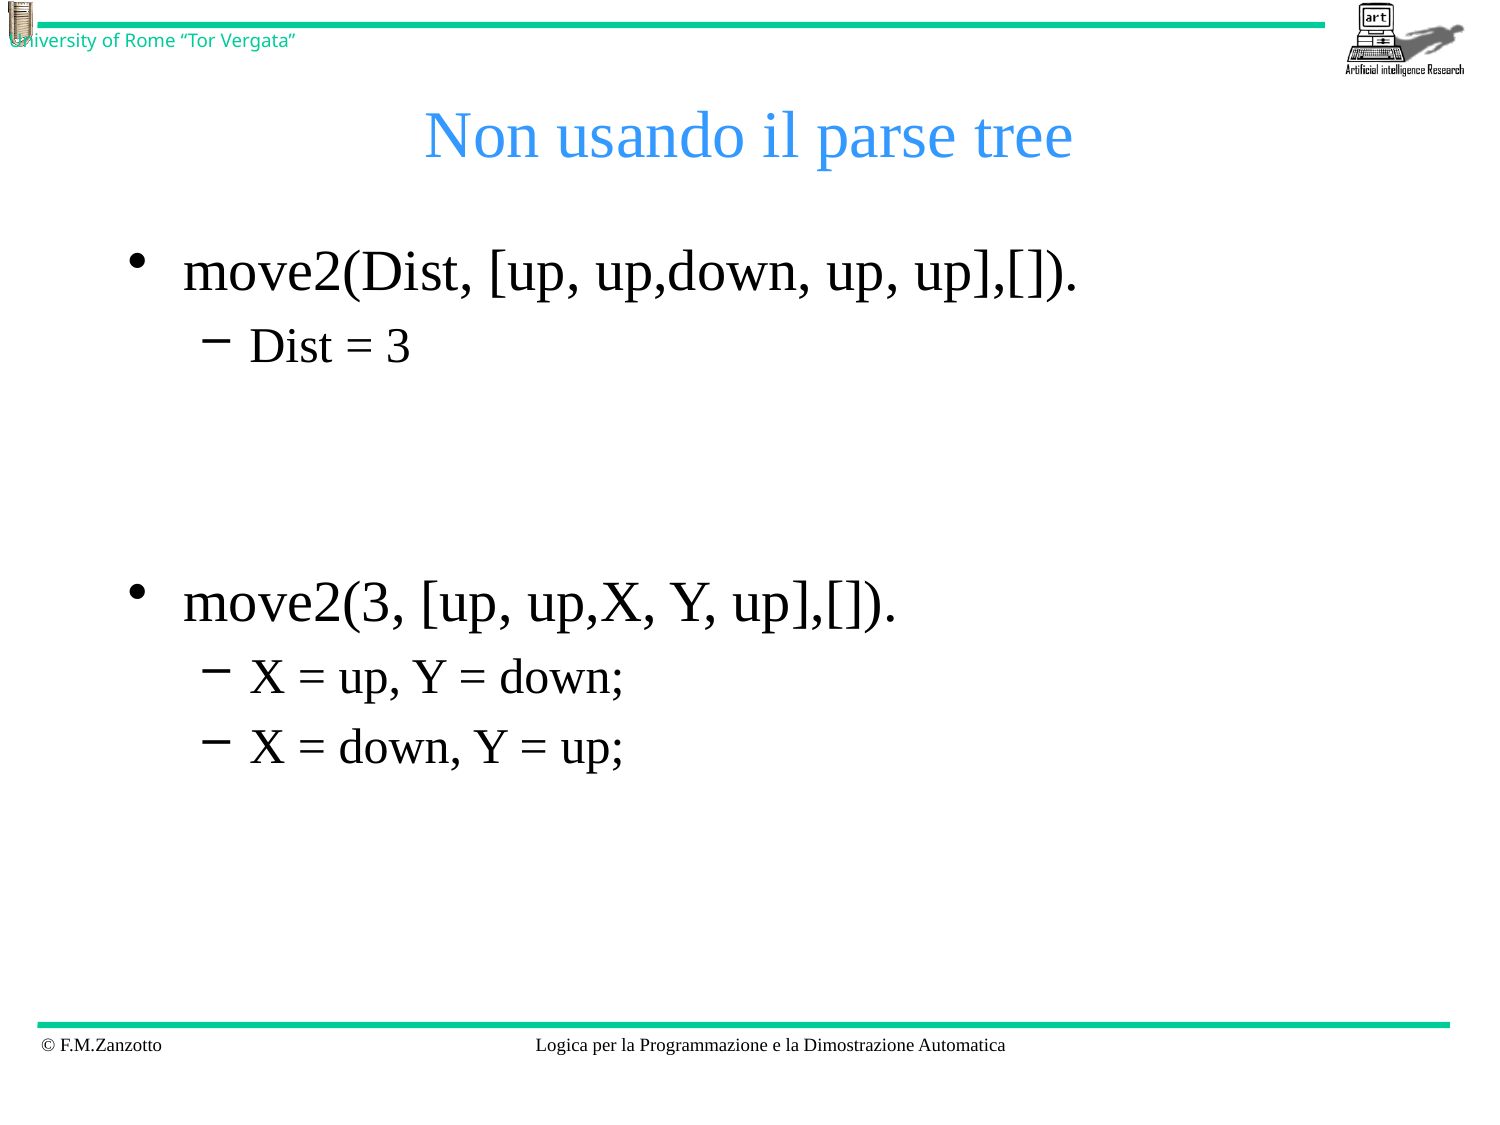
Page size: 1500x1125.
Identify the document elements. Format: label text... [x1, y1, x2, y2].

picture [4, 0, 38, 50]
title Non usando il parse tree [112, 74, 1388, 188]
picture [1337, 0, 1475, 77]
list move2(Dist, [up, up,down, up, up],[]). Dist = 3 move2(3, [up, up,X, Y, up],[]). X = up, Y = down; X = down, Y = up; [112, 224, 1388, 1001]
